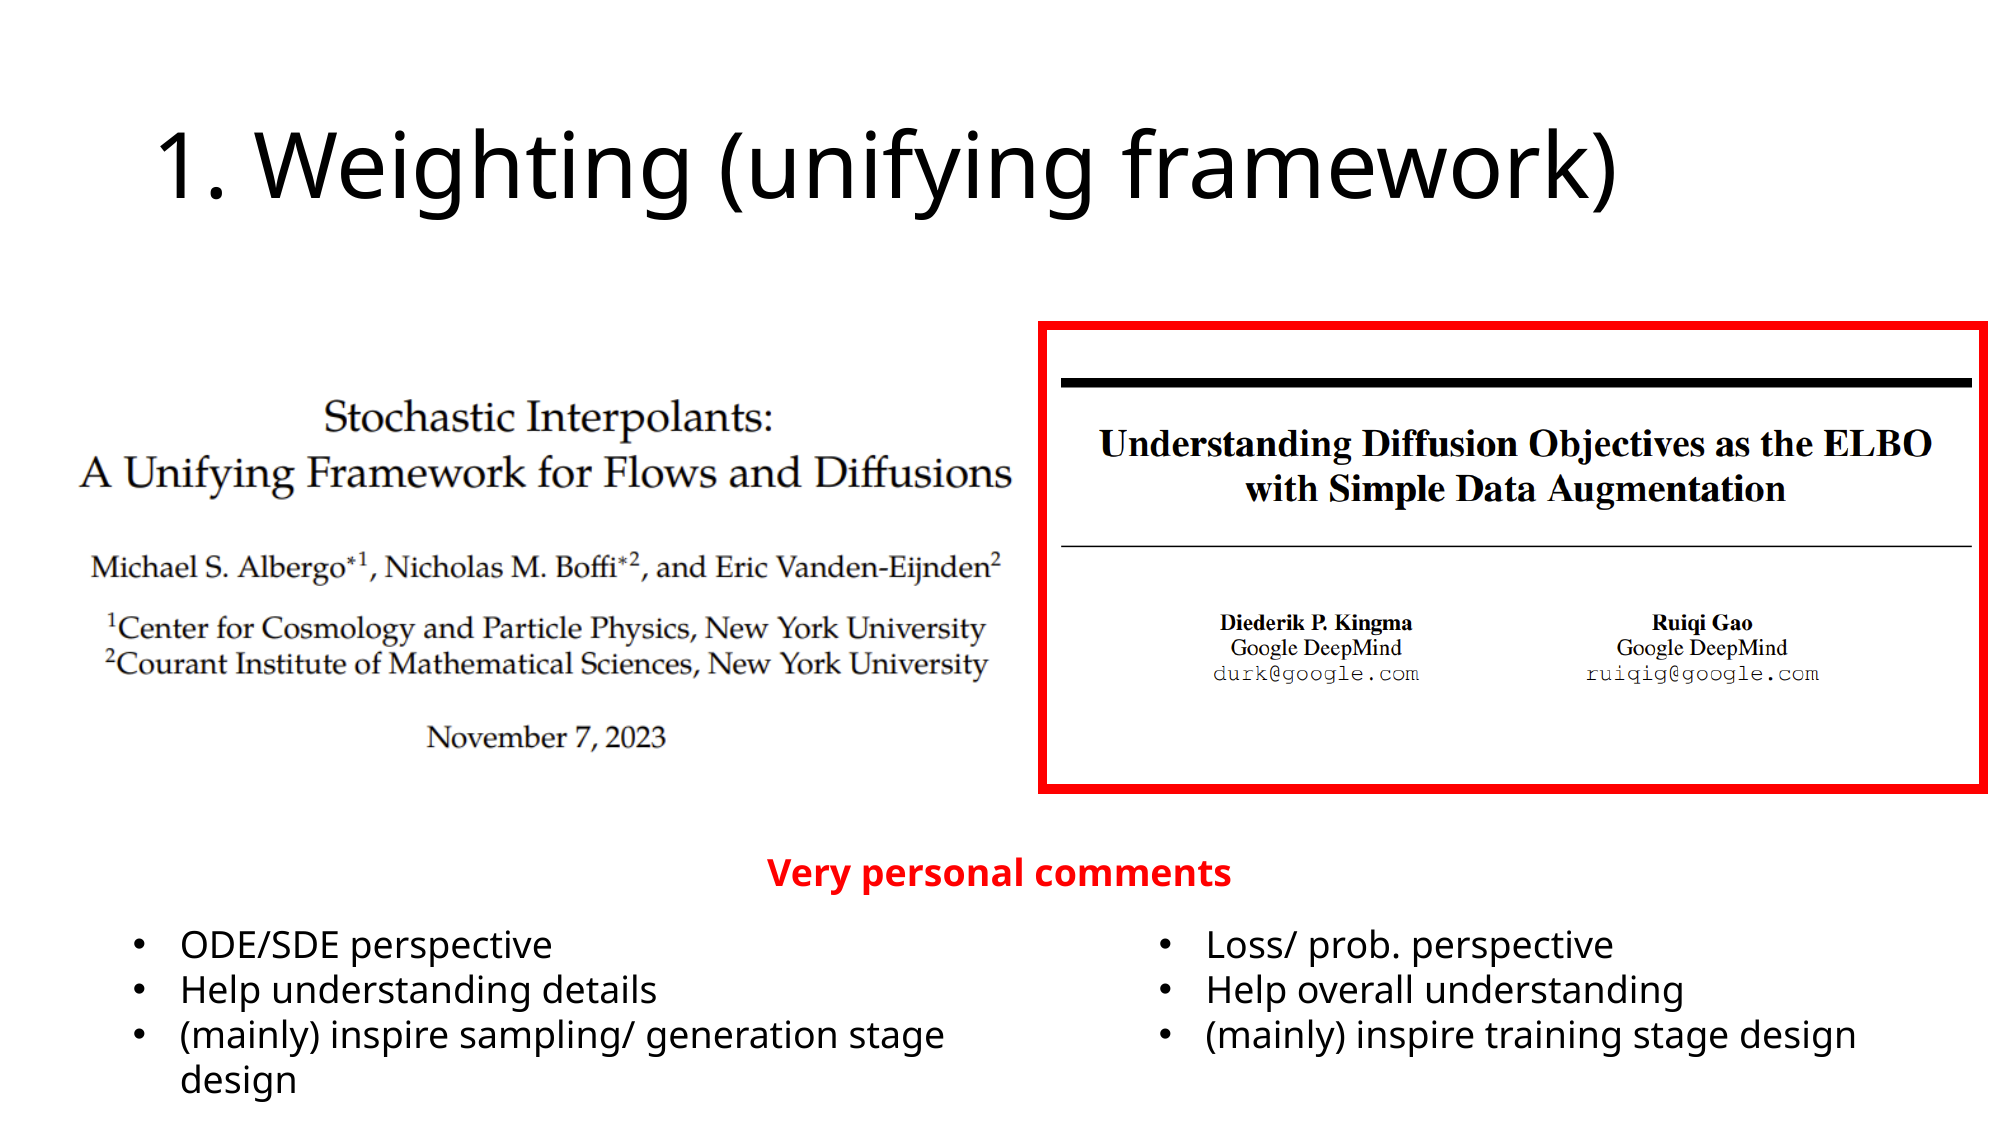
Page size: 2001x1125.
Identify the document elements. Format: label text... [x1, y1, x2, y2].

picture [0, 364, 1985, 761]
text_box Very personal comments [752, 841, 1248, 902]
text_box [1041, 706, 1985, 791]
title 1. Weighting (unifying framework) [137, 59, 1863, 278]
text_box ODE/SDE perspective Help understanding details (mainly) inspire sampling/ generation stage design [118, 913, 1000, 1109]
text_box Loss/ prob. perspective Help overall understanding (mainly) inspire training stage design [1143, 913, 1882, 1064]
text_box [1041, 324, 1985, 364]
